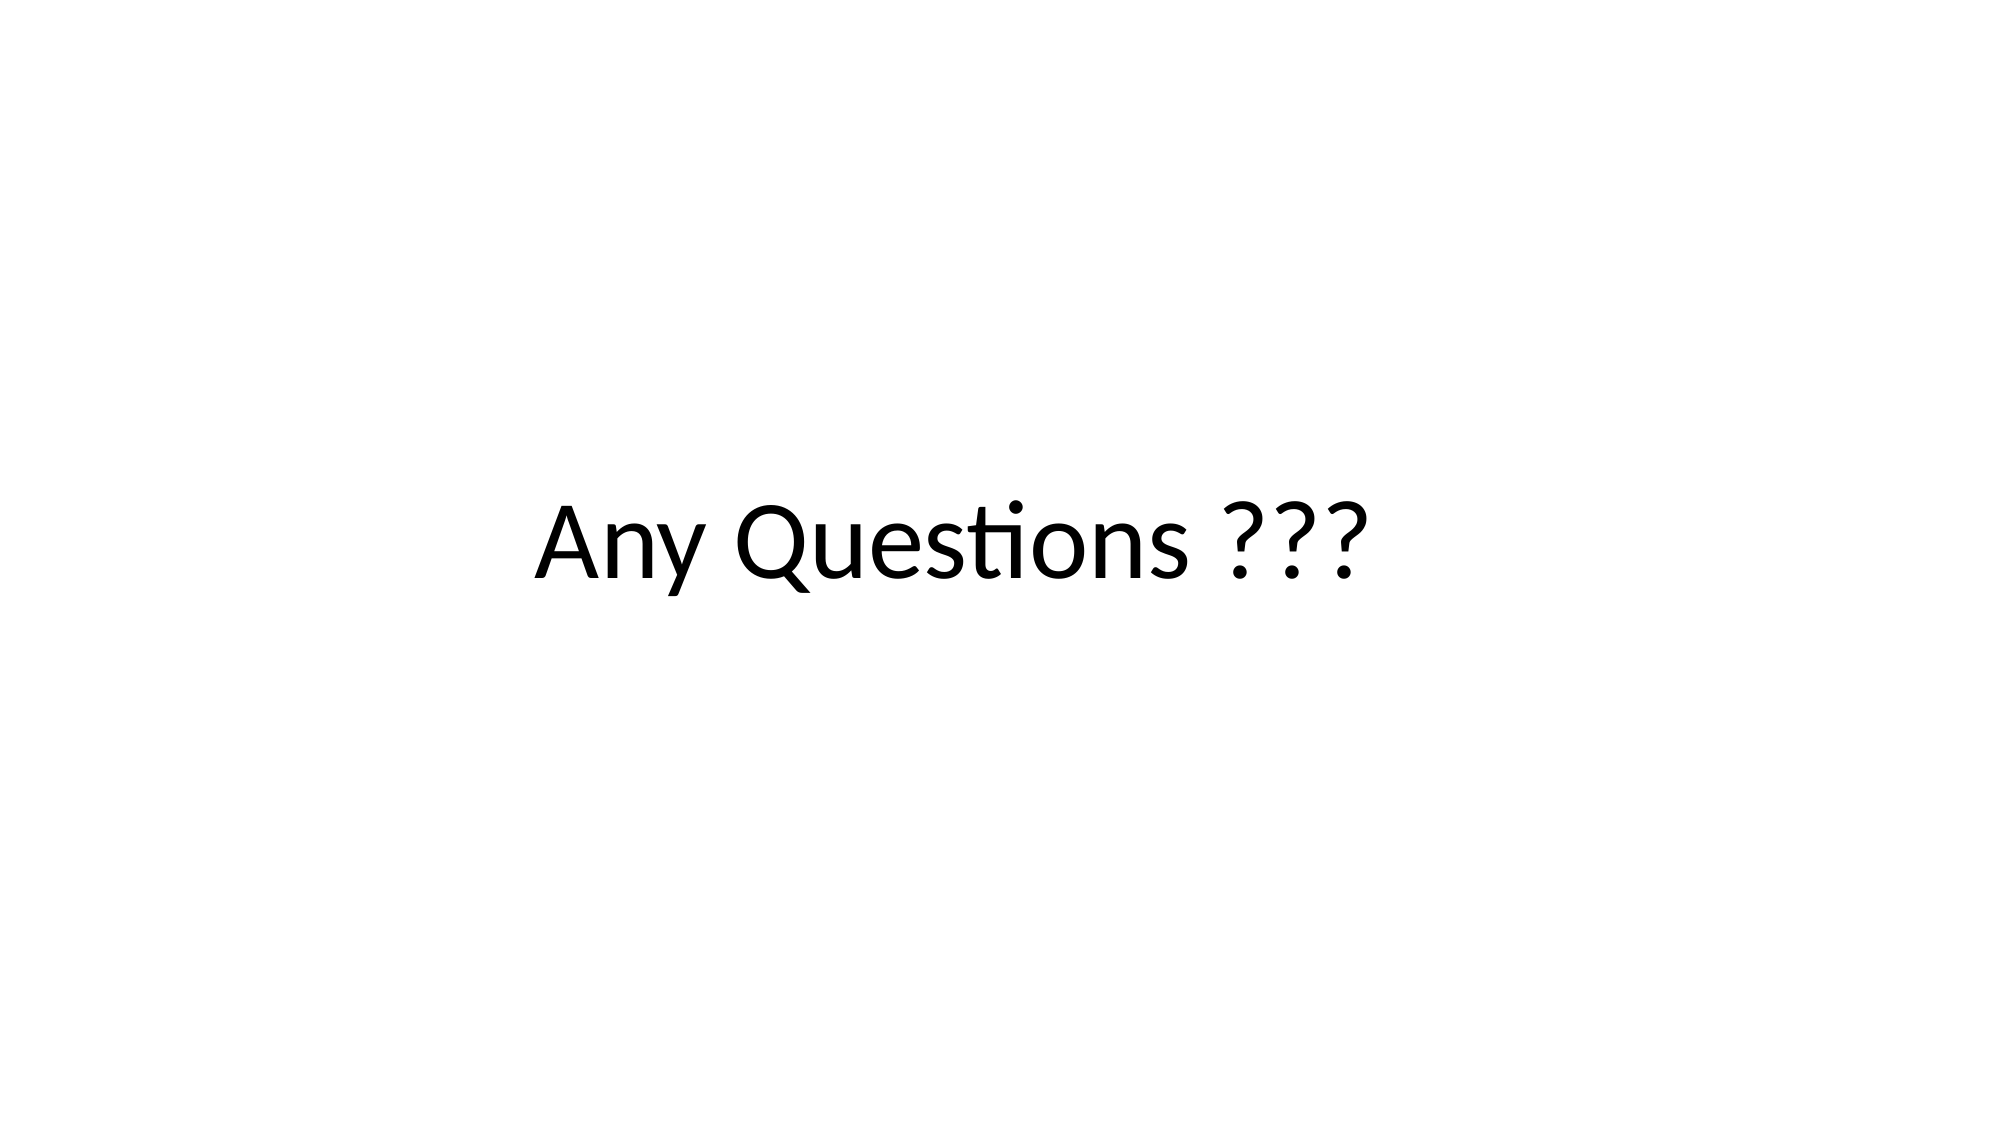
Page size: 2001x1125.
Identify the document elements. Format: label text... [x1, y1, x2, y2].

list Any Questions ??? [137, 299, 1863, 1014]
